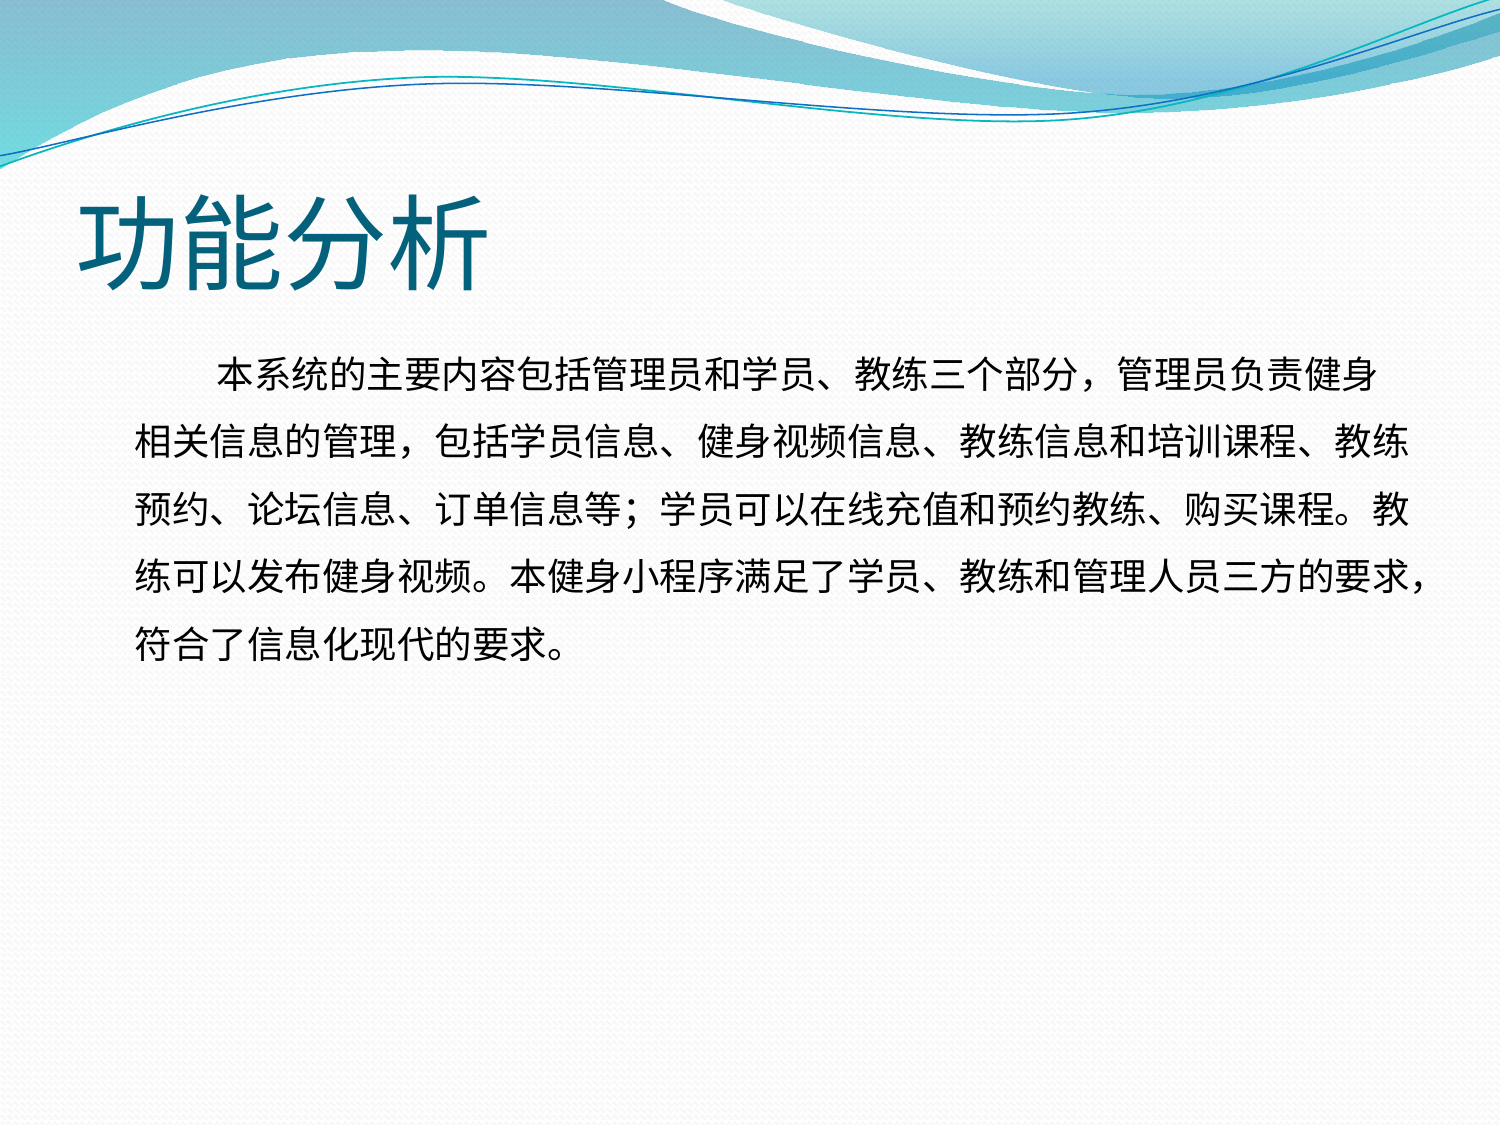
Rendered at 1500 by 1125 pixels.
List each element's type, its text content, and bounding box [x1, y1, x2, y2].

title 功能分析 [75, 115, 1425, 303]
list 本系统的主要内容包括管理员和学员、教练三个部分，管理员负责健身相关信息的管理，包括学员信息、健身视频信息、教练信息和培训课程、教练预约、论坛信息、订单信息等；学员可以在线充值和预约教练、购买课程。教练可以发布健身视频。本健身小程序满足了学员、教练和管理人员三方的要求，符合了信息化现代的要求。 [75, 317, 1425, 1038]
